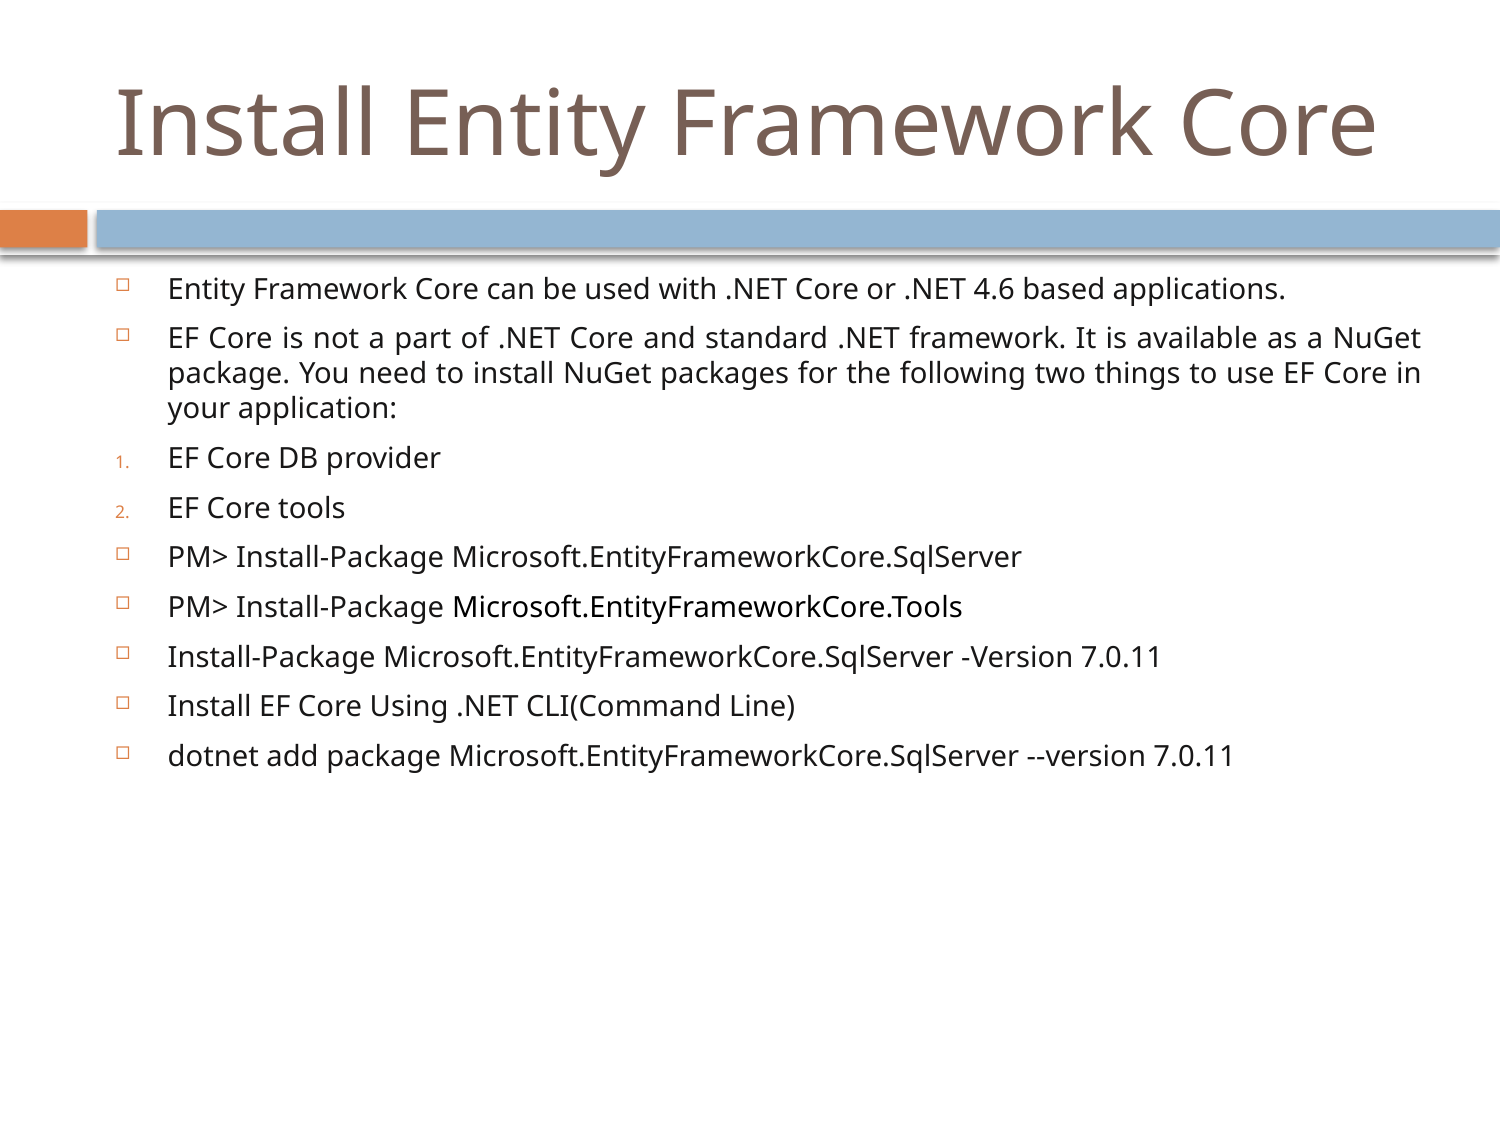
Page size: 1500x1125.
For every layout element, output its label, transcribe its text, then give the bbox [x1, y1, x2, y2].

list Entity Framework Core can be used with .NET Core or .NET 4.6 based applications. EF Core is not a part of .NET Core and standard .NET framework. It is available as a NuGet package. You need to install NuGet packages for the following two things to use EF Core in your application: EF Core DB provider EF Core tools PM> Install-Package Microsoft.EntityFrameworkCore.SqlServer PM> Install-Package Microsoft.EntityFrameworkCore.Tools Install-Package Microsoft.EntityFrameworkCore.SqlServer -Version 7.0.11 Install EF Core Using .NET CLI(Command Line) dotnet add package Microsoft.EntityFrameworkCore.SqlServer --version 7.0.11 [100, 262, 1438, 1000]
title Install Entity Framework Core [100, 37, 1438, 200]
